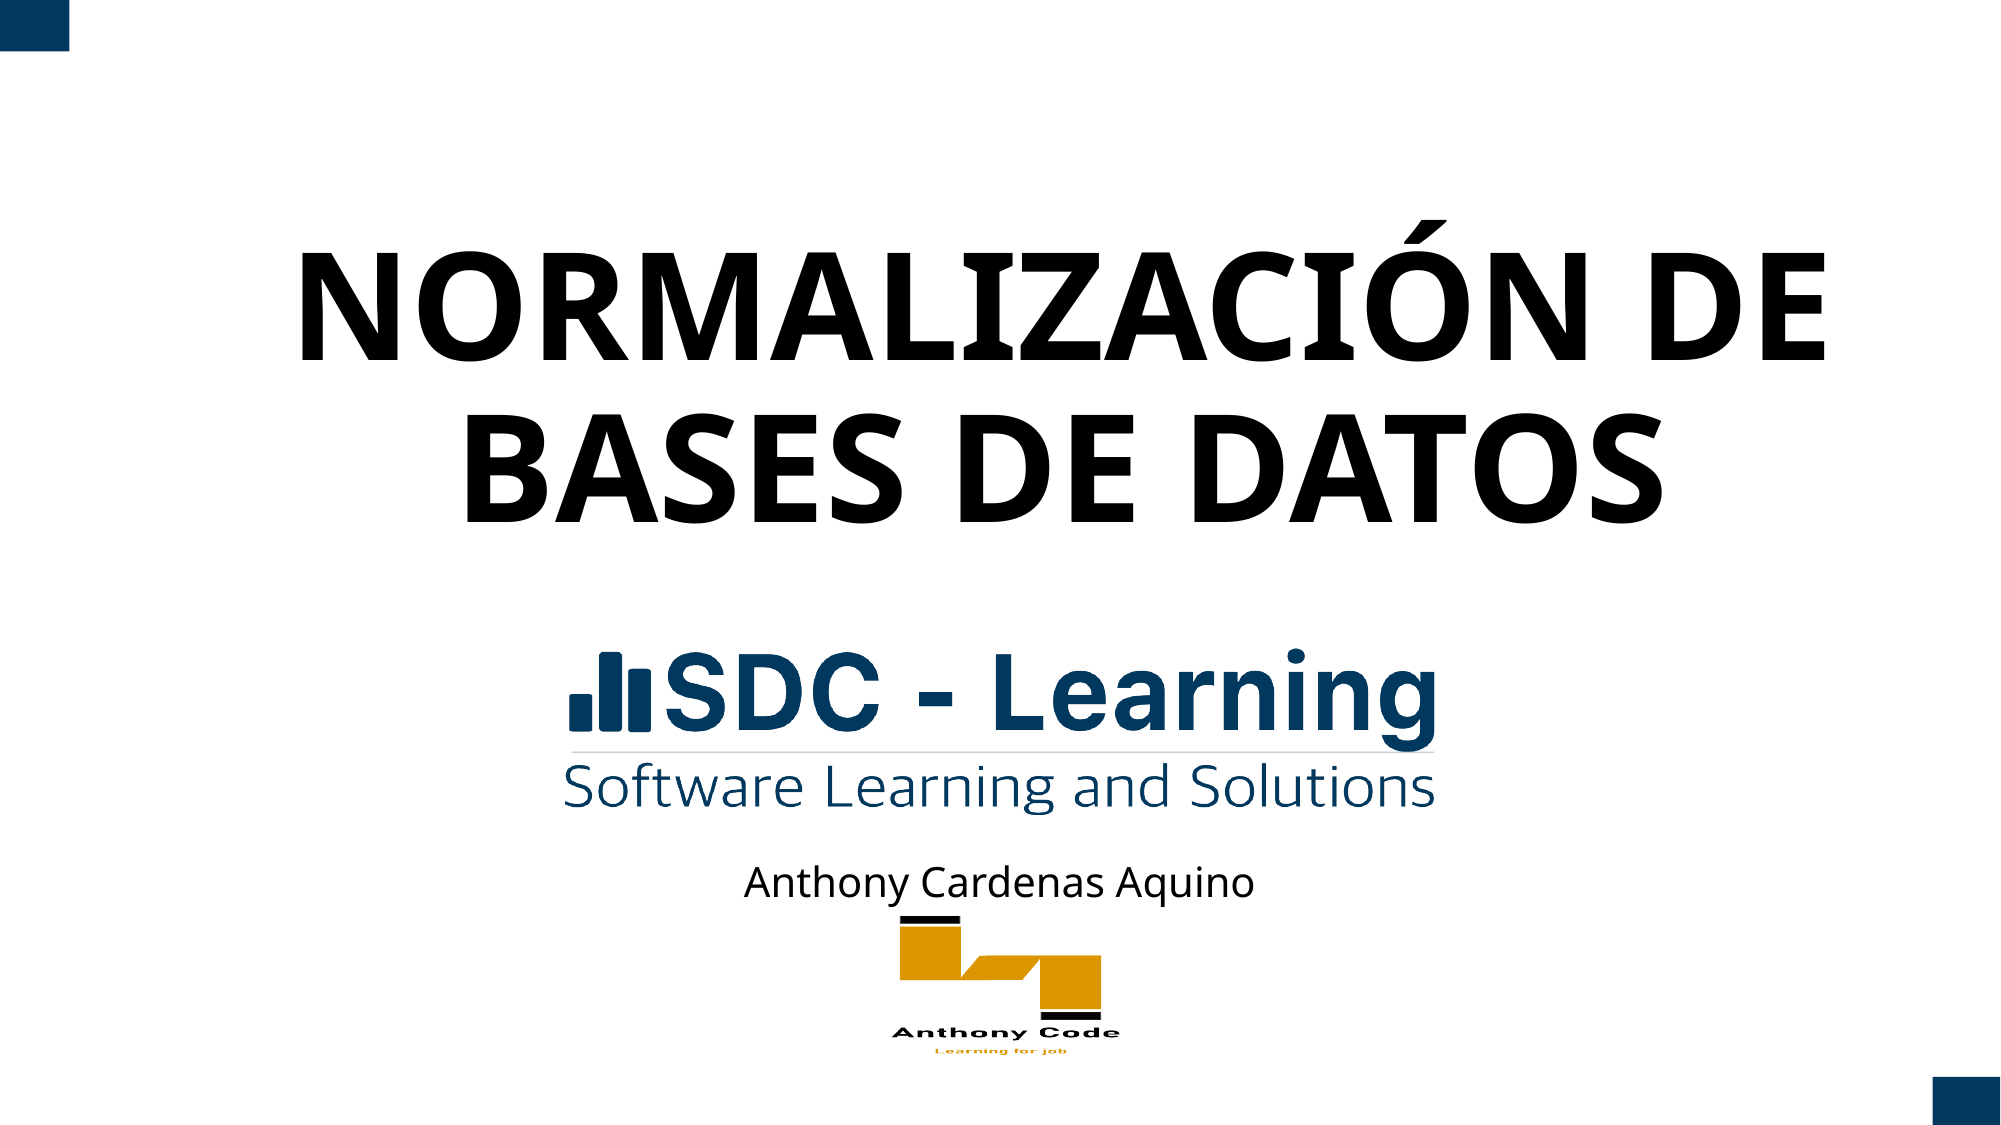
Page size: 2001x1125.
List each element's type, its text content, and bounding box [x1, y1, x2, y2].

picture [564, 648, 1435, 815]
subtitle Anthony Cardenas Aquino [249, 737, 1750, 967]
title NORMALIZACIÓN DE BASES DE DATOS [266, 186, 1857, 563]
picture [840, 902, 1160, 1099]
